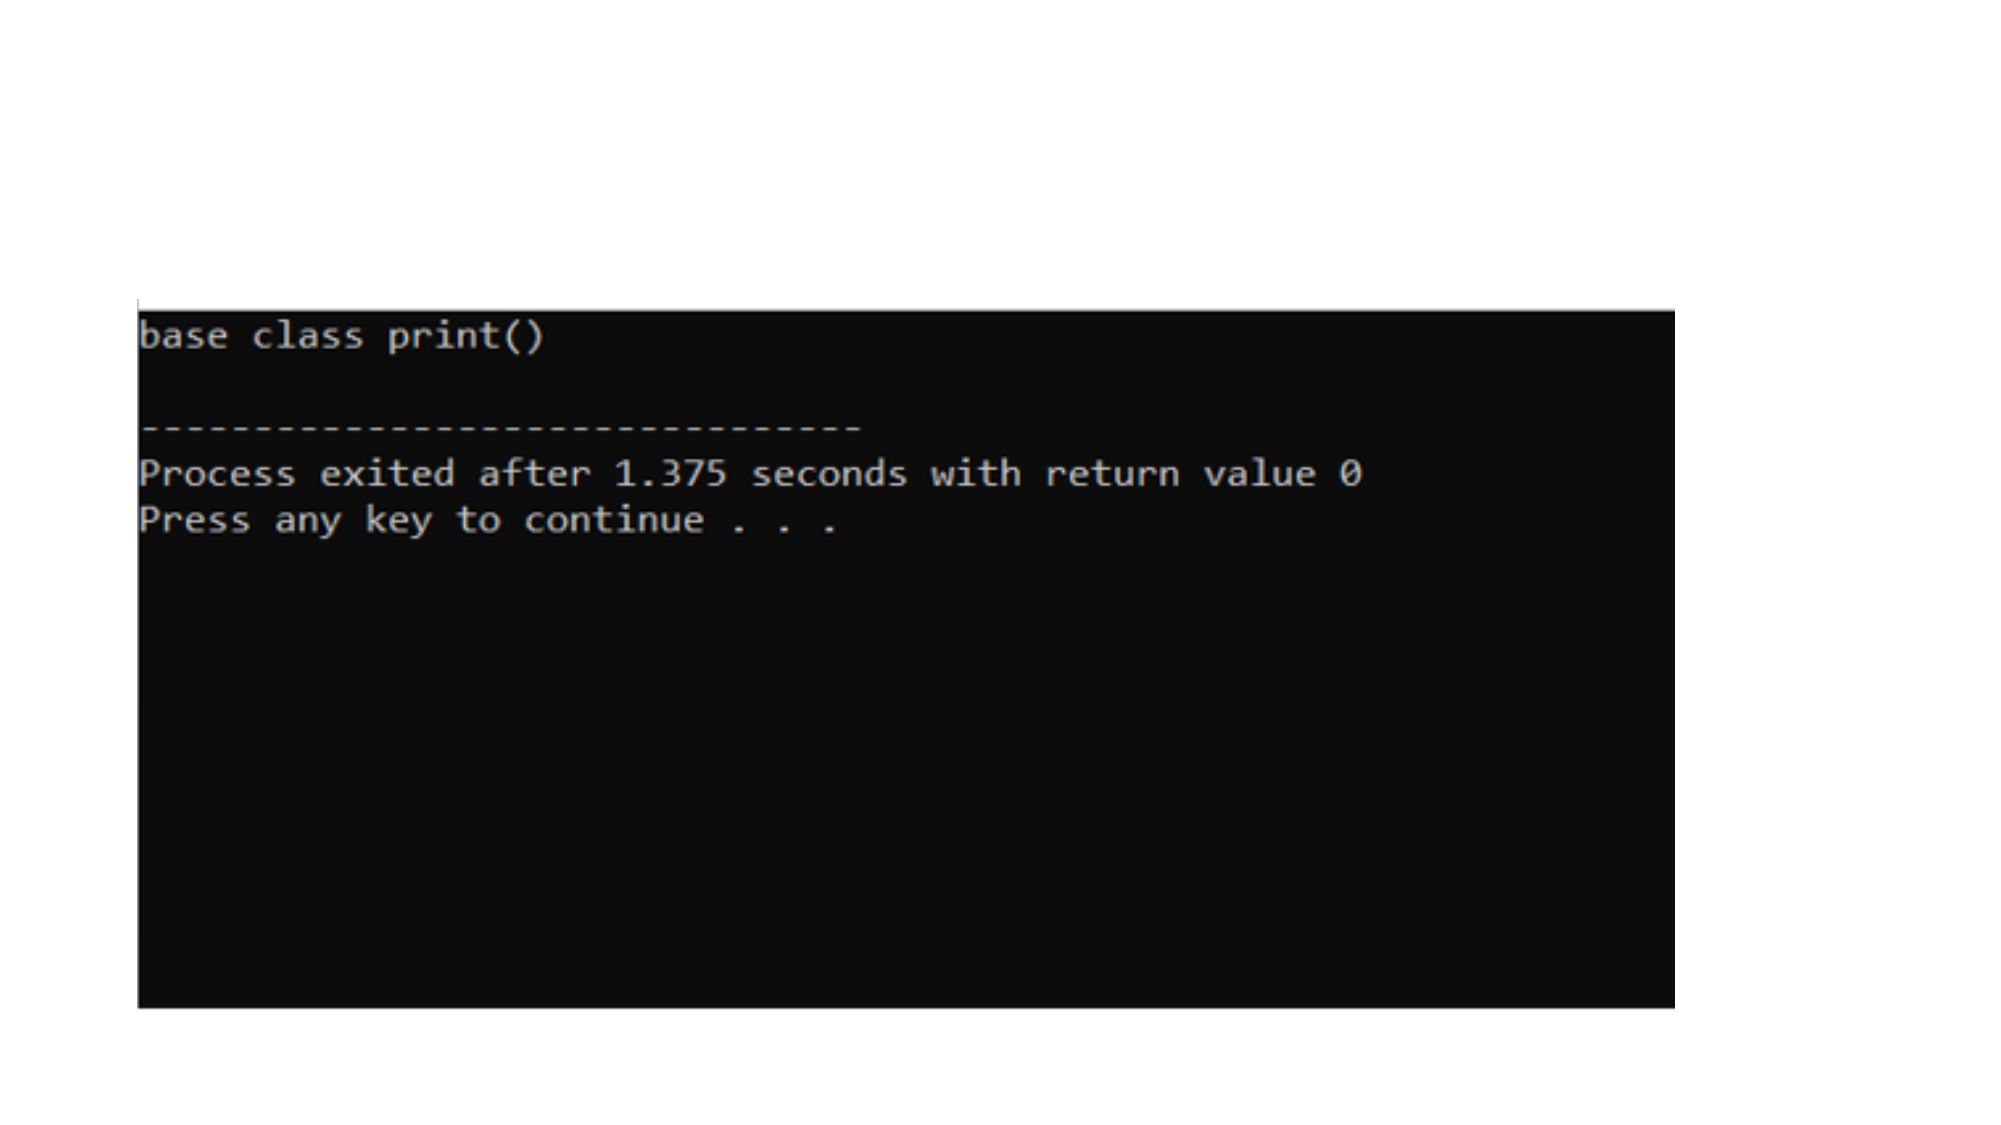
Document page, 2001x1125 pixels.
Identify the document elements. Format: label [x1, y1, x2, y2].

picture [137, 299, 1675, 1012]
